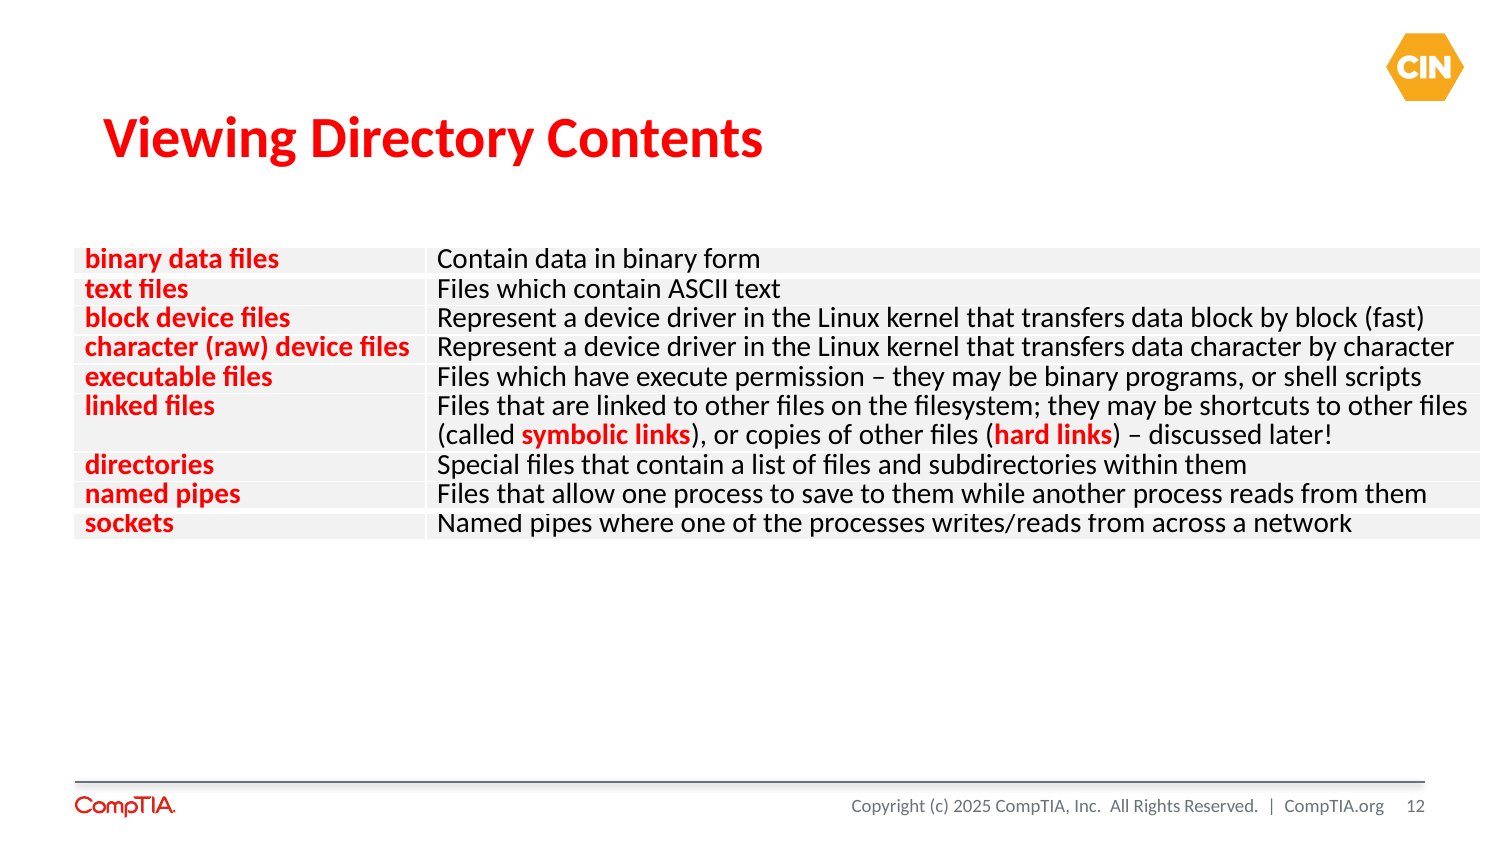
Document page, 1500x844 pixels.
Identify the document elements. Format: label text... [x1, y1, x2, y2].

table_cell directories [74, 453, 425, 481]
slide_number 12 [1384, 782, 1425, 827]
table_cell Special files that contain a list of files and subdirectories within them [427, 453, 1480, 481]
table_header Contain data in binary form [427, 248, 1480, 273]
table_cell character (raw) device files [74, 336, 425, 363]
picture [1373, 16, 1477, 120]
table_cell sockets [74, 514, 425, 539]
table_cell Files which contain ASCII text [427, 279, 1480, 305]
table_header binary data files [74, 248, 425, 273]
table_cell Named pipes where one of the processes writes/reads from across a network [427, 514, 1480, 539]
table_cell named pipes [74, 482, 425, 508]
table_cell text files [74, 279, 425, 305]
table_cell Represent a device driver in the Linux kernel that transfers data block by block (fast) [427, 306, 1480, 334]
table_cell linked files [74, 394, 425, 451]
table_cell Files that allow one process to save to them while another process reads from them [427, 482, 1480, 508]
title Viewing Directory Contents [103, 96, 1397, 191]
table_cell block device files [74, 306, 425, 334]
table_cell Files which have execute permission – they may be binary programs, or shell scripts [427, 365, 1480, 393]
table_cell Files that are linked to other files on the filesystem; they may be shortcuts to other files (called symbolic links), or copies of other files (hard links) – discussed later! [427, 394, 1480, 451]
table_cell executable files [74, 365, 425, 393]
table_cell Represent a device driver in the Linux kernel that transfers data character by character [427, 336, 1480, 363]
